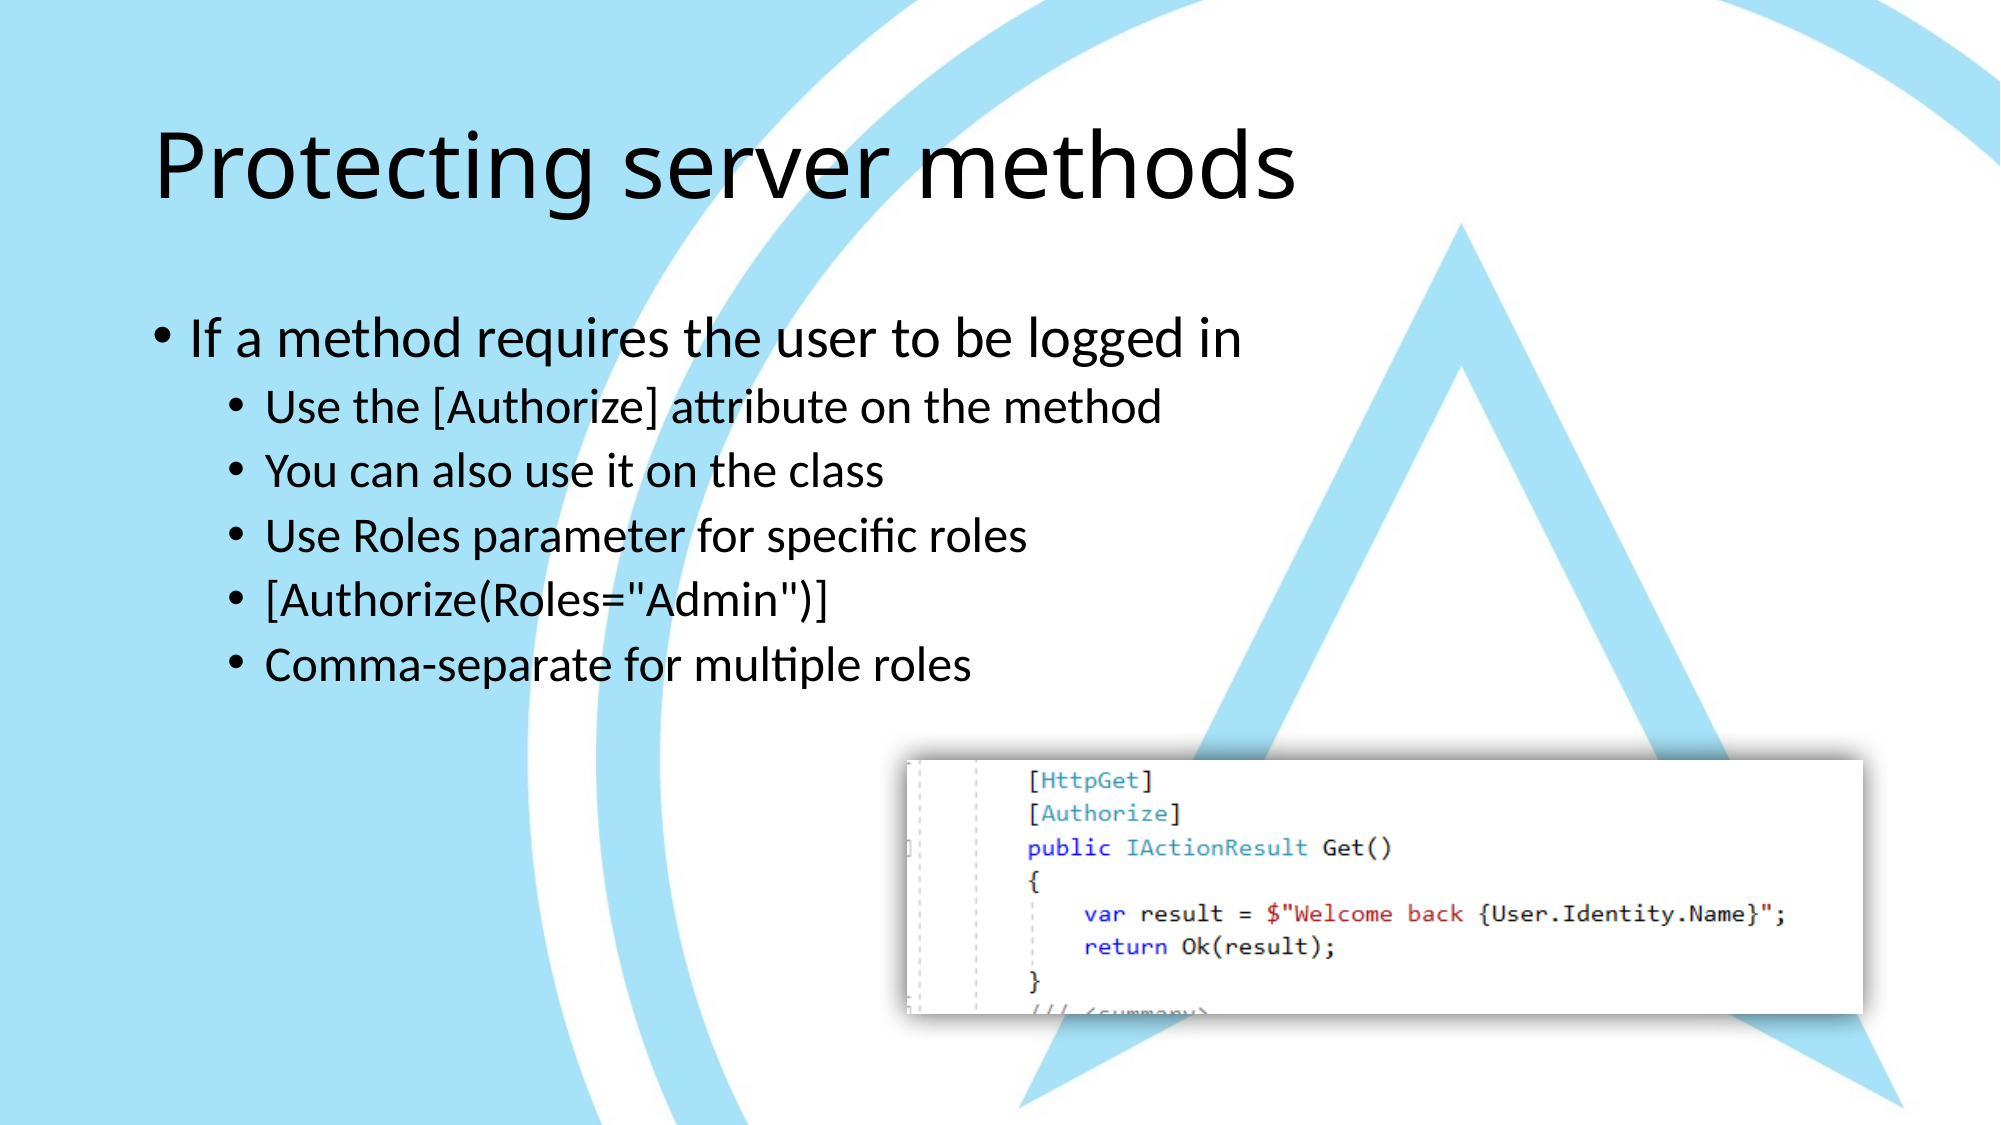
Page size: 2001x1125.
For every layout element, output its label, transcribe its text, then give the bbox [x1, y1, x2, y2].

title Protecting server methods [137, 59, 1863, 278]
picture [907, 760, 1863, 1014]
list If a method requires the user to be logged in Use the [Authorize] attribute on the method You can also use it on the class Use Roles parameter for specific roles [Authorize(Roles="Admin")] Comma-separate for multiple roles [137, 299, 1863, 1014]
